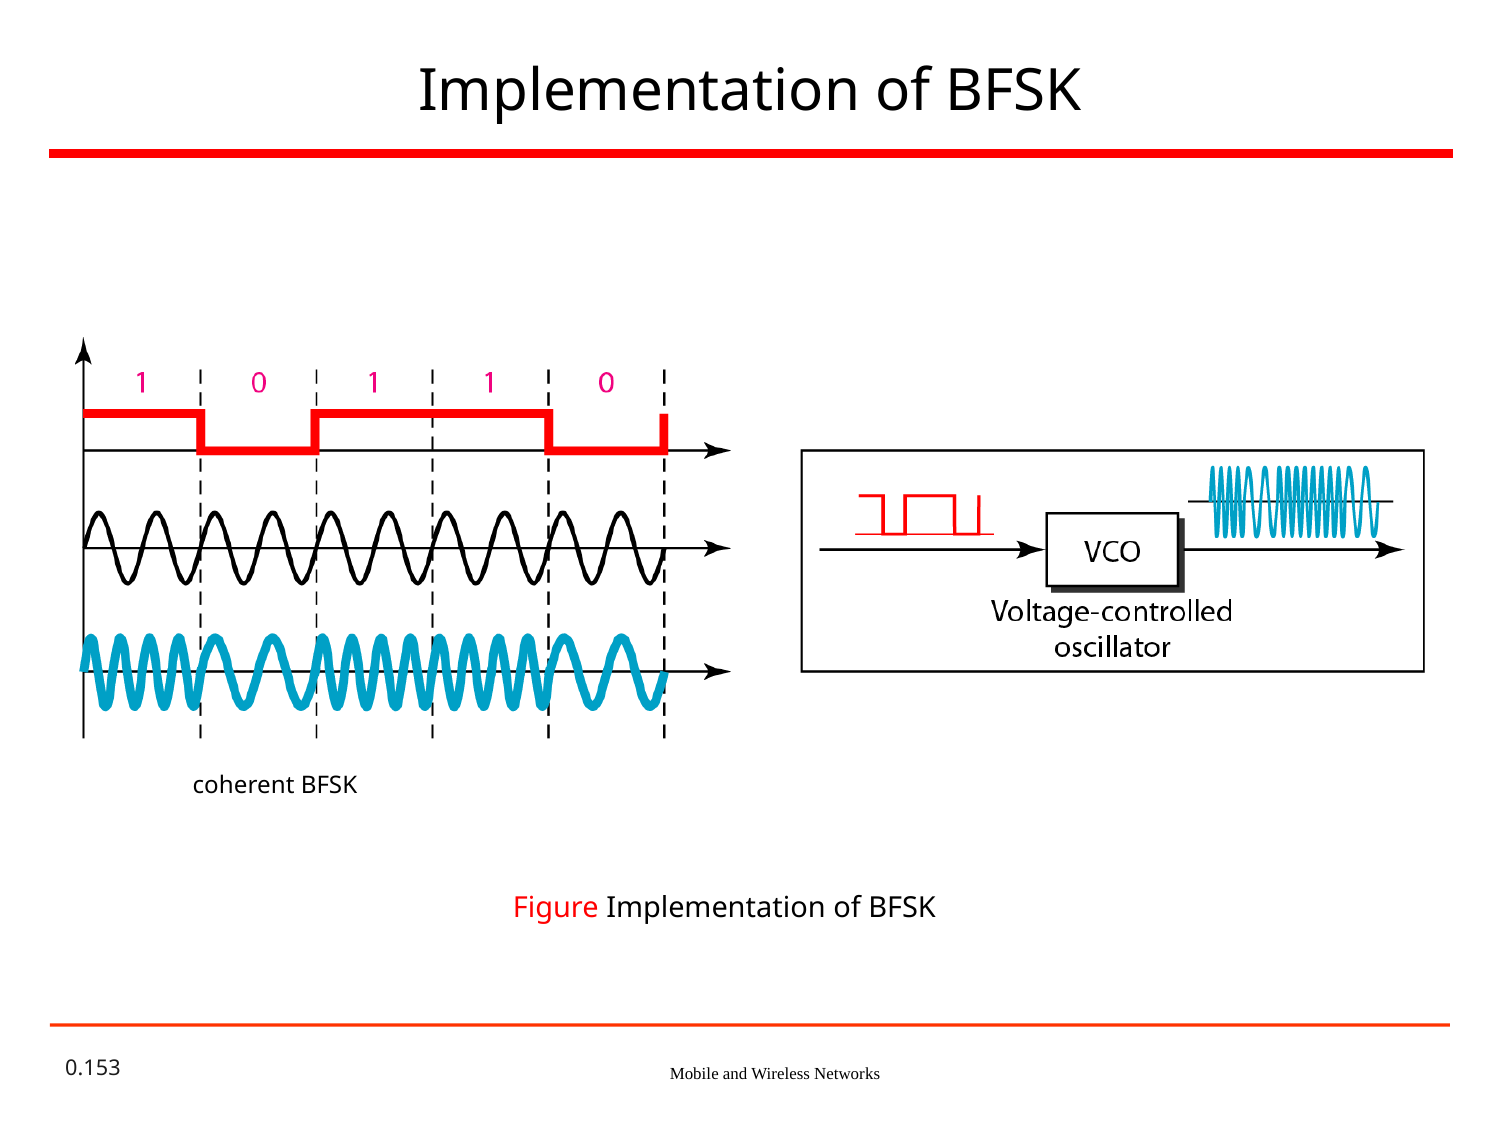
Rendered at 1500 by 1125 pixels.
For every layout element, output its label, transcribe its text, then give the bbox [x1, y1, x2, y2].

title Implementation of BFSK [49, 37, 1451, 138]
text_box coherent BFSK [177, 747, 373, 806]
slide_number 0.153 [49, 1037, 363, 1088]
text_box Figure Implementation of BFSK [498, 851, 952, 932]
picture [74, 337, 1425, 739]
footer Mobile and Wireless Networks [512, 1037, 1038, 1089]
